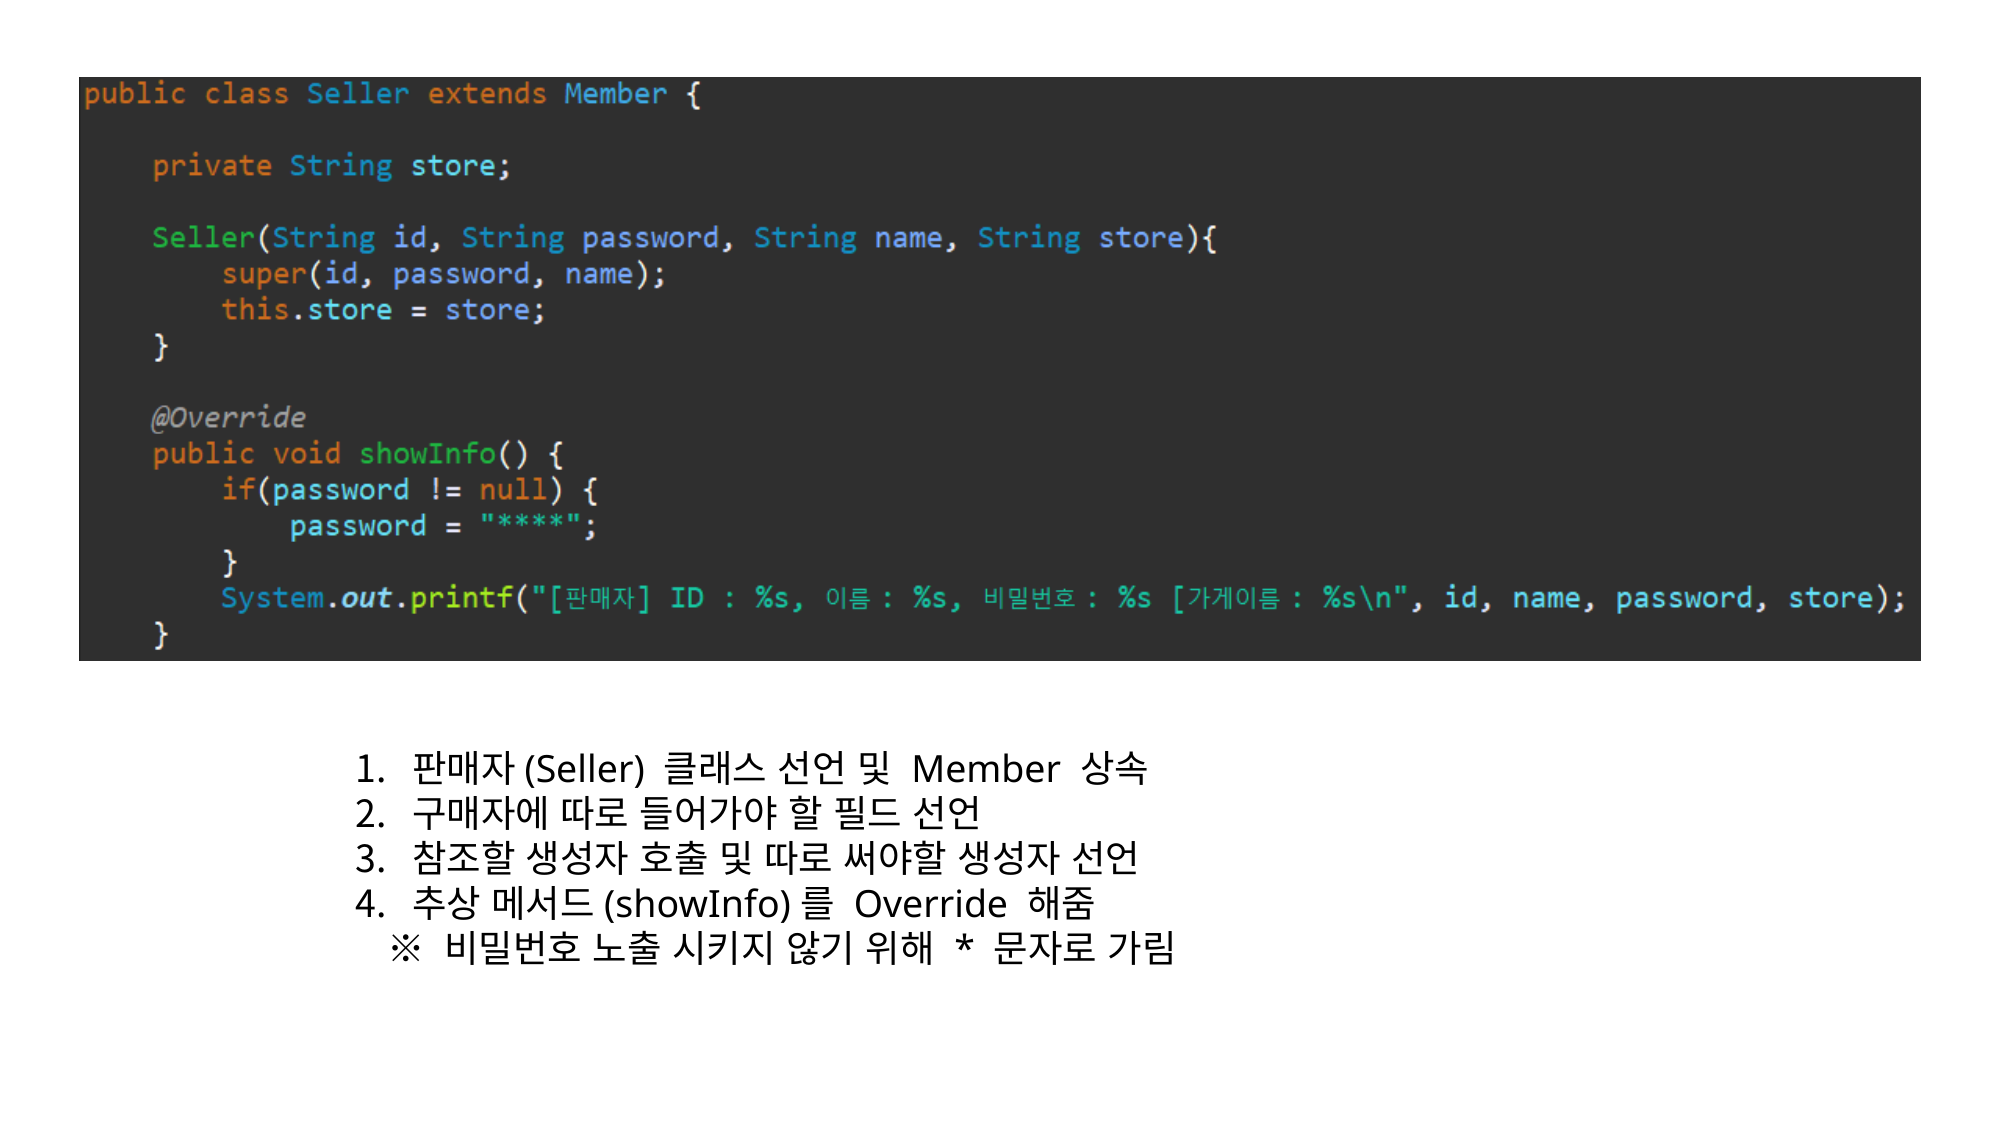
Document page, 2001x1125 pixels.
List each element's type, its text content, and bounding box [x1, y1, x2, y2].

text_box 판매자(Seller) 클래스 선언 및 Member 상속 구매자에 따로 들어가야 할 필드 선언 참조할 생성자 호출 및 따로 써야할 생성자 선언 추상 메서드(showInfo)를 Override 해줌 ※ 비밀번호 노출 시키지 않기 위해 * 문자로 가림 [341, 737, 1480, 1023]
picture [79, 77, 1921, 661]
